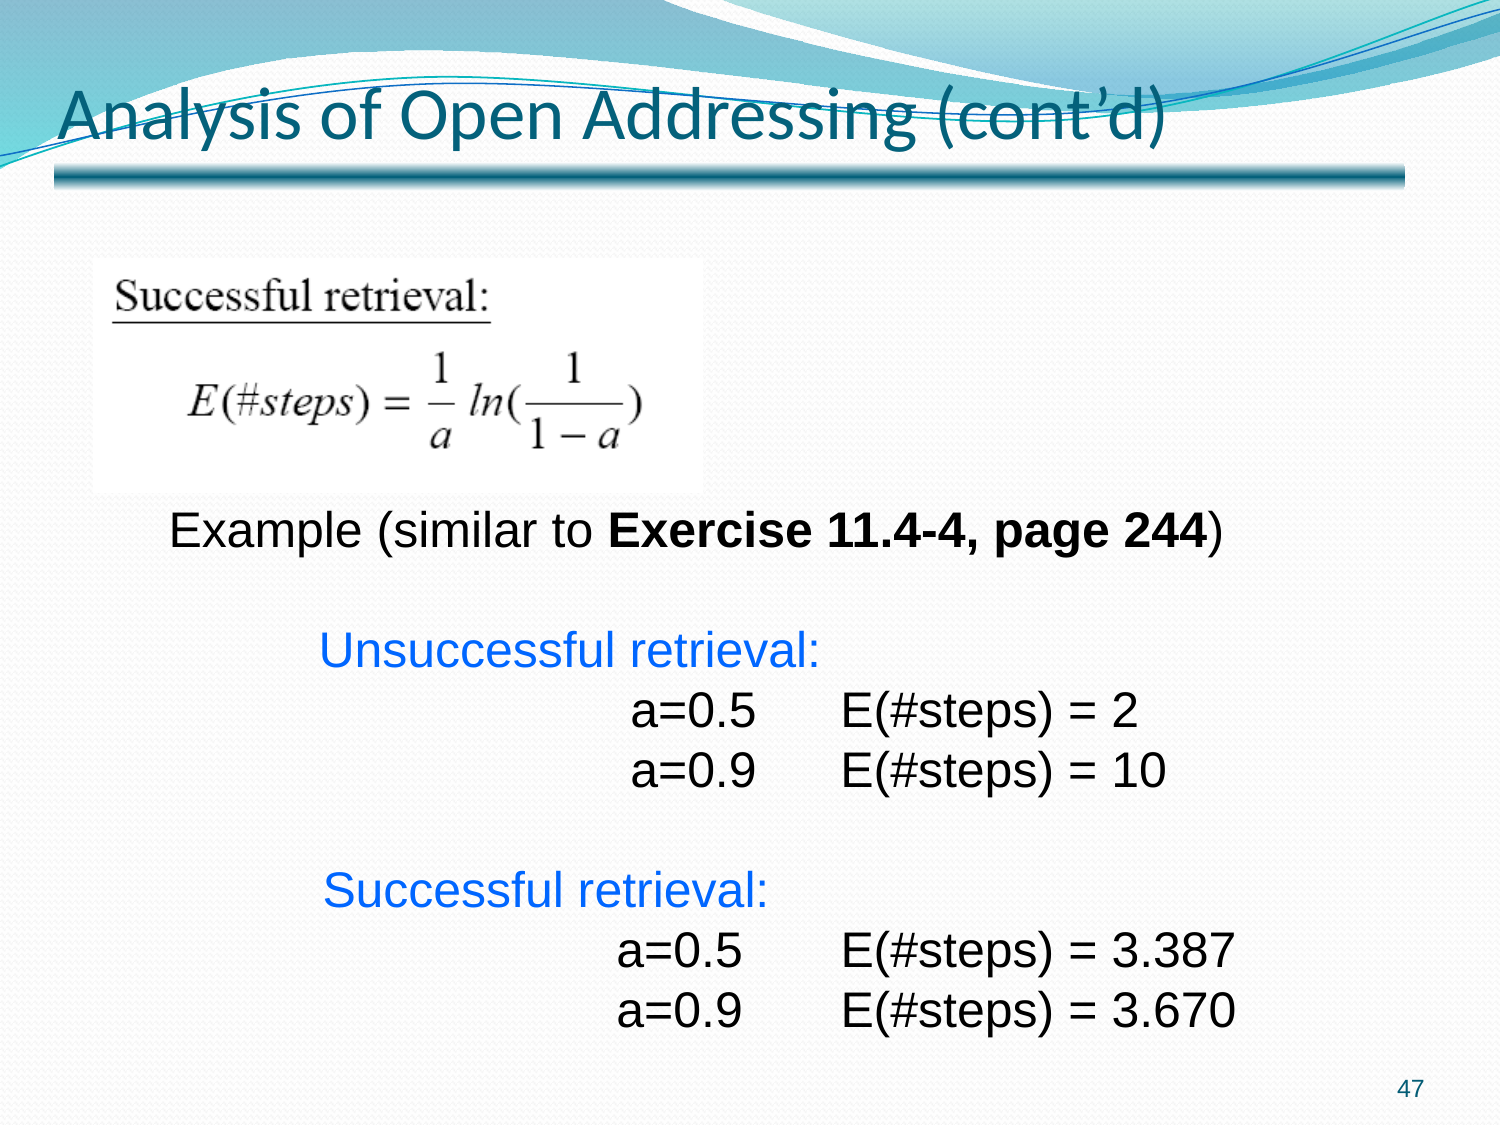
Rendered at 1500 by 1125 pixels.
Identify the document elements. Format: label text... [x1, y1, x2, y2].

text_box Example (similar to Exercise 11.4-4, page 244) Unsuccessful retrieval: a=0.5 E(#steps) = 2 a=0.9 E(#steps) = 10 Successful retrieval: a=0.5 E(#steps) = 3.387 a=0.9 E(#steps) = 3.670 [153, 489, 1252, 1045]
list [92, 257, 704, 493]
slide_number 47 [1299, 1042, 1425, 1103]
title Analysis of Open Addressing (cont’d) [57, 0, 1408, 155]
